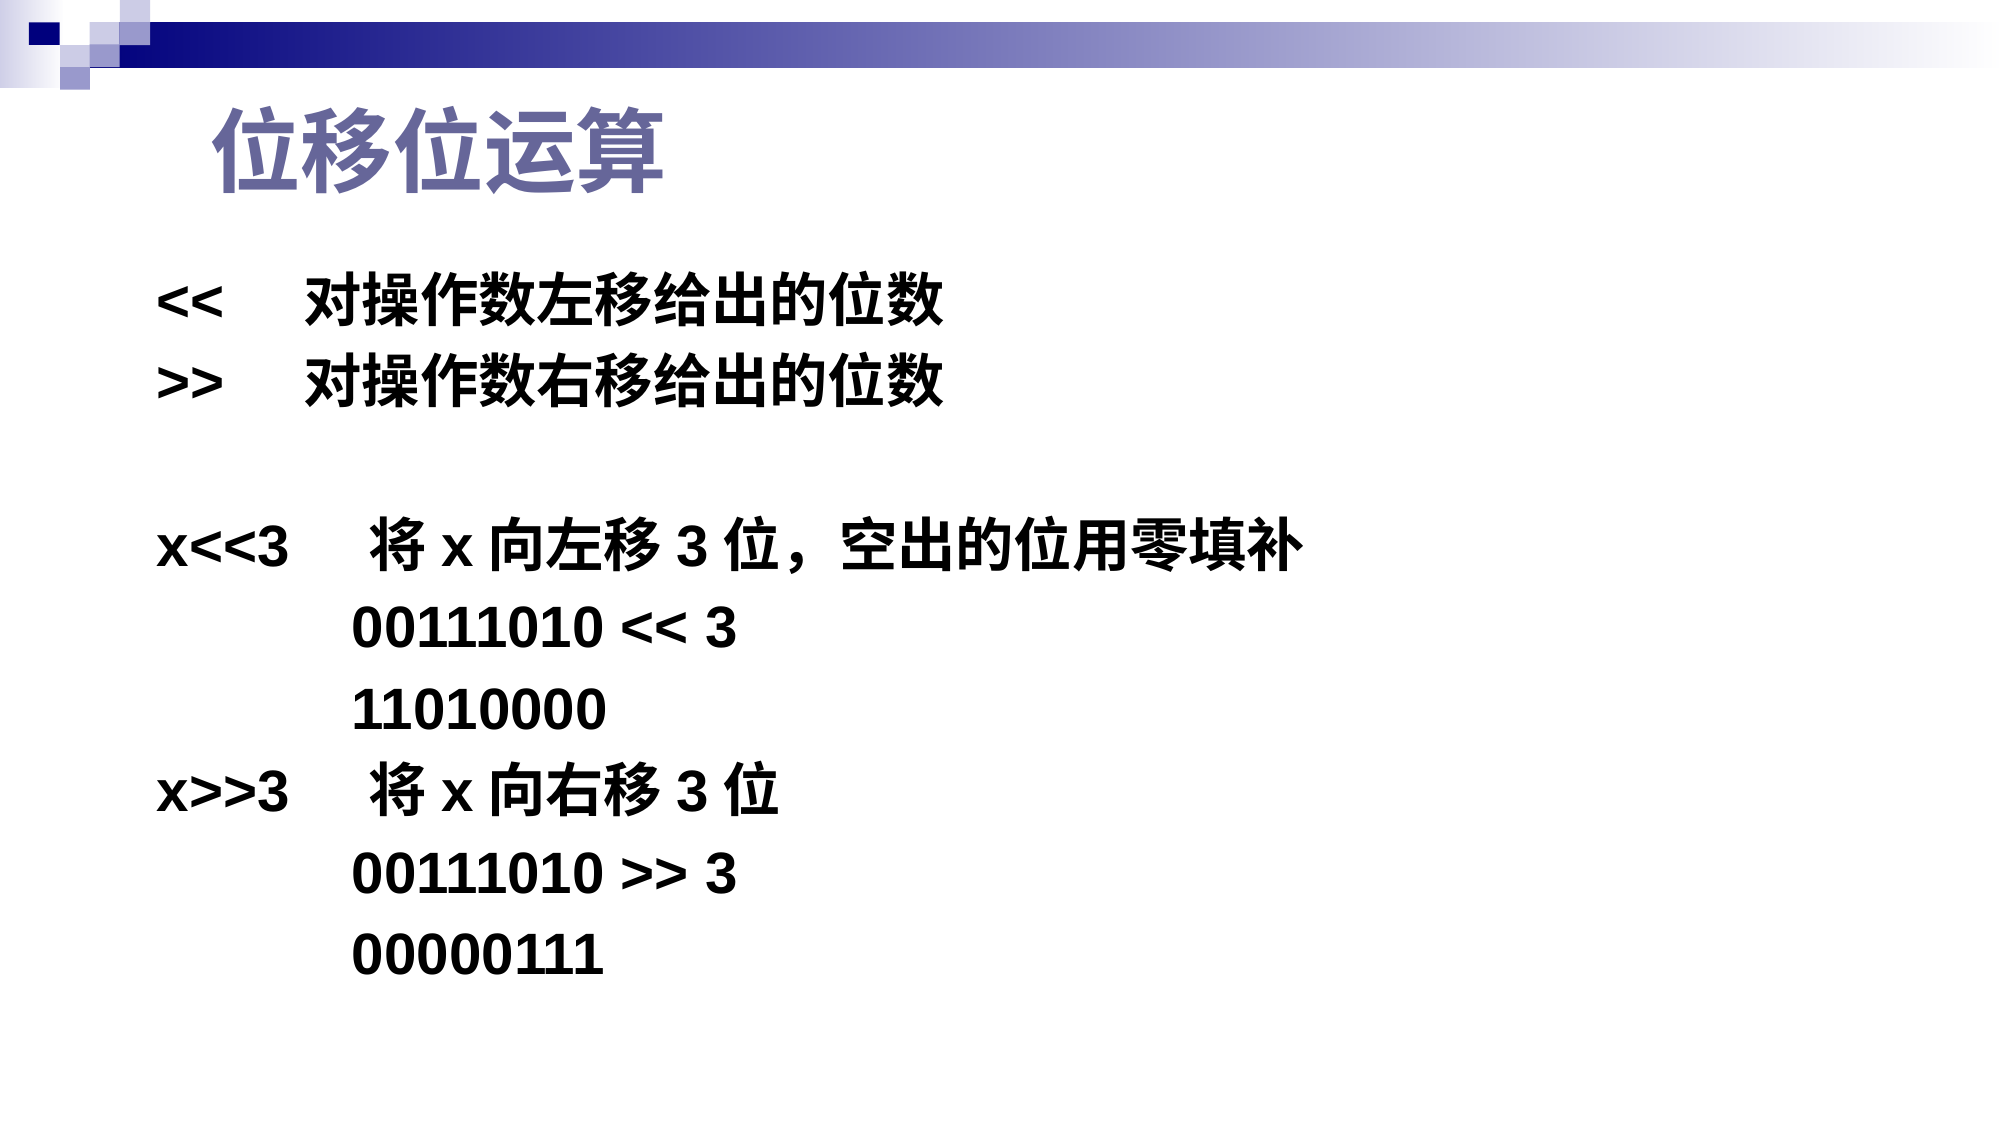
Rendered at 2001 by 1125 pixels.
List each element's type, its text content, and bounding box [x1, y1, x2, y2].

list << 对操作数左移给出的位数 >> 对操作数右移给出的位数 x<<3 将x向左移3位，空出的位用零填补 00111010 << 3 11010000 x>>3 将x向右移3位 00111010 >> 3 00000111 [66, 255, 1640, 1031]
title 位移位运算 [194, 66, 1036, 232]
